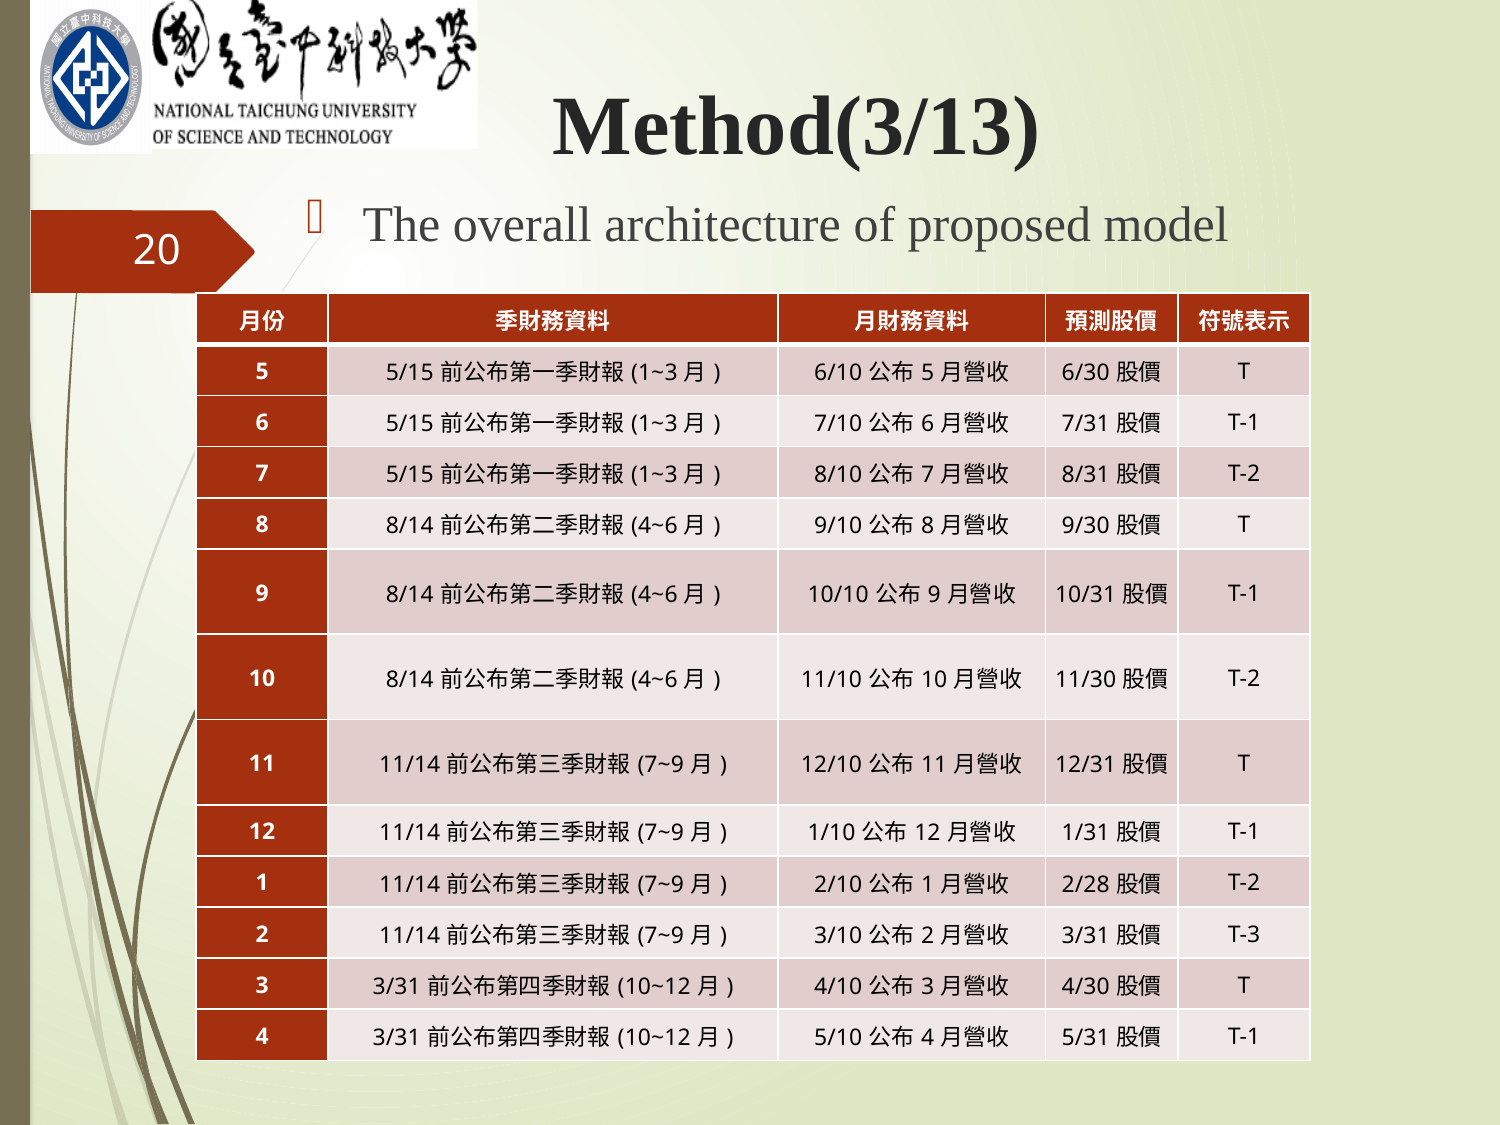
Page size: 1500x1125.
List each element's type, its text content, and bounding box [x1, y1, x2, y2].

table_cell 1/10公布12月營收 [779, 806, 1045, 855]
table_cell T-2 [1179, 857, 1309, 906]
table_cell 3/31股價 [1046, 908, 1177, 957]
table_cell 4/10公布3月營收 [779, 959, 1045, 1008]
table_cell 8/31股價 [1046, 447, 1177, 497]
table_cell 5/15前公布第一季財報(1~3月) [329, 447, 777, 497]
table_cell 1/31股價 [1046, 806, 1177, 855]
table_cell 7 [197, 447, 327, 497]
table_cell T-3 [1179, 908, 1309, 957]
table_cell 12/10公布11月營收 [779, 720, 1045, 804]
table_header 預測股價 [1046, 294, 1177, 342]
table_cell 9 [197, 550, 327, 633]
table_cell 8/10公布7月營收 [779, 447, 1045, 497]
table_cell 3/31前公布第四季財報(10~12月) [329, 959, 777, 1008]
table_cell T-1 [1179, 550, 1309, 633]
table_cell 2/28股價 [1046, 857, 1177, 906]
table_cell 5/15前公布第一季財報(1~3月) [329, 396, 777, 446]
table_cell T [1179, 499, 1309, 548]
table_cell 1 [197, 857, 327, 906]
table_cell T-2 [1179, 635, 1309, 719]
table_cell 10 [197, 635, 327, 719]
table_header 季財務資料 [329, 294, 777, 342]
table_cell 4/30股價 [1046, 959, 1177, 1008]
table_cell 11/30股價 [1046, 635, 1177, 719]
table_cell 8 [197, 499, 327, 548]
table_cell 5/15前公布第一季財報(1~3月) [329, 347, 777, 395]
table_cell 8/14前公布第二季財報(4~6月) [329, 635, 777, 719]
table_header 月份 [197, 294, 327, 342]
table_cell 3/31前公布第四季財報(10~12月) [329, 1010, 777, 1060]
table_cell 5/10公布4月營收 [779, 1010, 1045, 1060]
table_cell 12 [197, 806, 327, 855]
table_cell 11/10公布10月營收 [779, 635, 1045, 719]
table_cell 7/31股價 [1046, 396, 1177, 446]
table_header 符號表示 [1179, 294, 1309, 342]
table_cell 7/10公布6月營收 [779, 396, 1045, 446]
table_cell 5/31股價 [1046, 1010, 1177, 1060]
table_cell 6/10公布5月營收 [779, 347, 1045, 395]
table_cell 6/30股價 [1046, 347, 1177, 395]
table_cell 3 [197, 959, 327, 1008]
table_cell T [1179, 959, 1309, 1008]
table_cell 5 [197, 347, 327, 395]
text_box The overall architecture of proposed model [291, 183, 1311, 259]
table_cell 2 [197, 908, 327, 957]
slide_number 20 [99, 221, 196, 282]
table_cell T-1 [1179, 396, 1309, 446]
table_cell T [1179, 347, 1309, 395]
table_cell 10/31股價 [1046, 550, 1177, 633]
table_cell 11/14前公布第三季財報(7~9月) [329, 720, 777, 804]
table_cell 9/10公布8月營收 [779, 499, 1045, 548]
table_cell 11/14前公布第三季財報(7~9月) [329, 857, 777, 906]
picture [30, 0, 478, 154]
table_cell 8/14前公布第二季財報(4~6月) [329, 550, 777, 633]
table_cell 11 [197, 720, 327, 804]
table_cell 12/31股價 [1046, 720, 1177, 804]
table_cell 11/14前公布第三季財報(7~9月) [329, 908, 777, 957]
table_cell 2/10公布1月營收 [779, 857, 1045, 906]
table_cell T [1179, 720, 1309, 804]
table_cell 6 [197, 396, 327, 446]
table_cell 4 [197, 1010, 327, 1060]
table_cell 3/10公布2月營收 [779, 908, 1045, 957]
table_cell T-1 [1179, 1010, 1309, 1060]
table_cell T-2 [1179, 447, 1309, 497]
table_header 月財務資料 [779, 294, 1045, 342]
text_box Method(3/13) [541, 64, 1091, 183]
table_cell 11/14前公布第三季財報(7~9月) [329, 806, 777, 855]
table_cell 9/30股價 [1046, 499, 1177, 548]
table_cell 8/14前公布第二季財報(4~6月) [329, 499, 777, 548]
table_cell T-1 [1179, 806, 1309, 855]
table_cell 10/10公布9月營收 [779, 550, 1045, 633]
